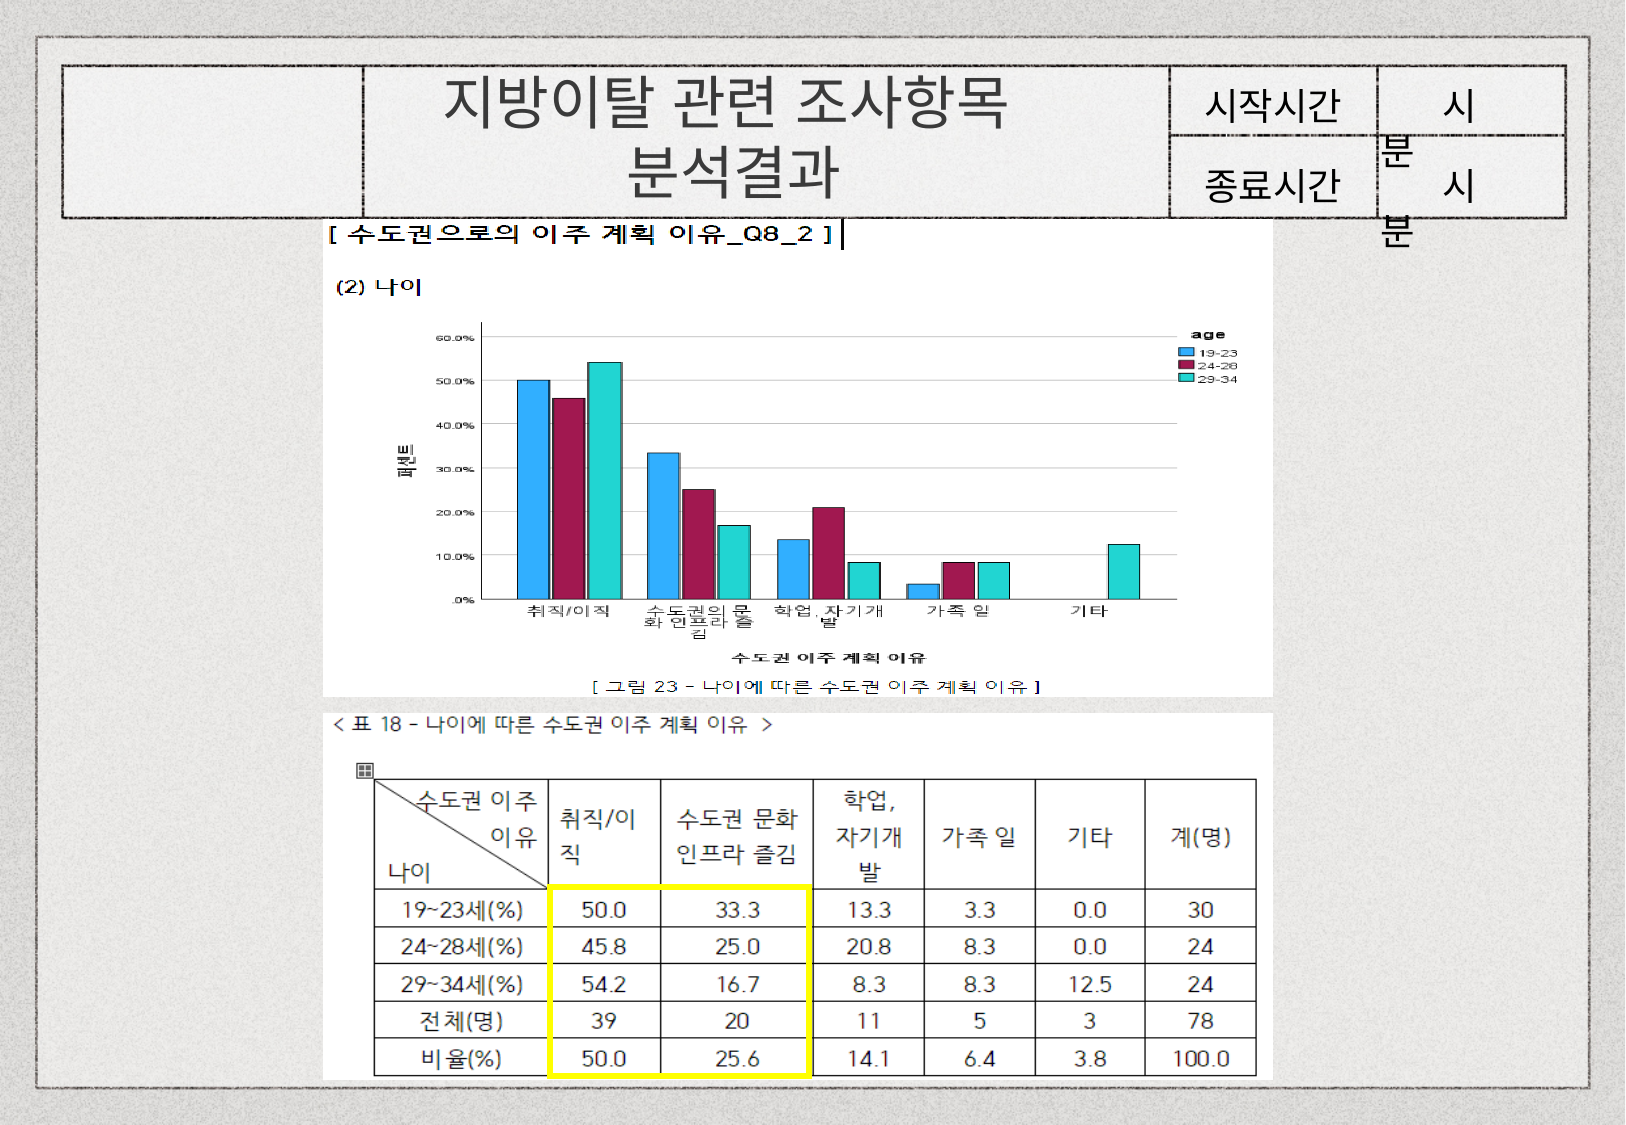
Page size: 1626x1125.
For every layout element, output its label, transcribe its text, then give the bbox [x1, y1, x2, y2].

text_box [1189, 75, 1599, 217]
picture [0, 0, 1626, 1125]
text_box 지방이탈 관련 조사항목 분석결과 [323, 58, 1145, 214]
